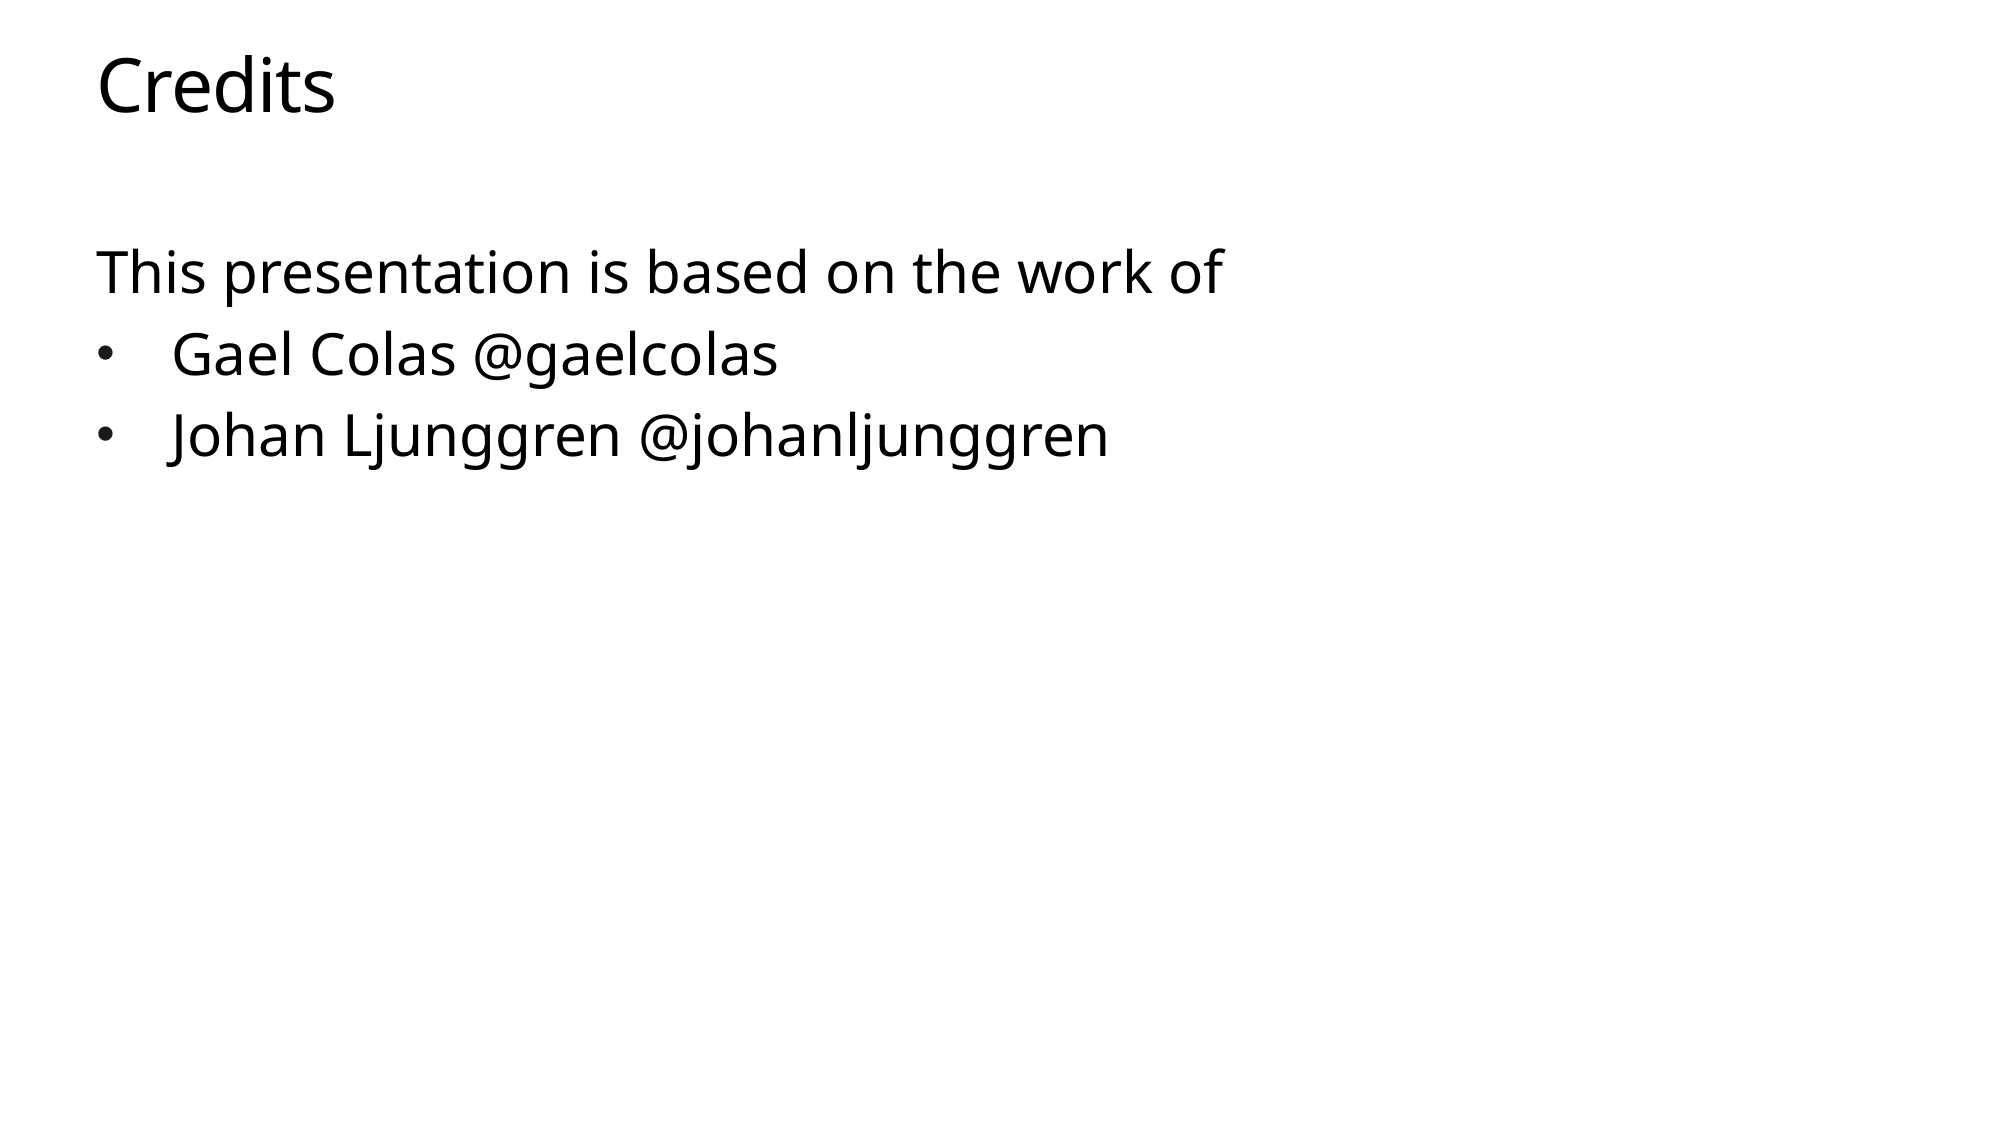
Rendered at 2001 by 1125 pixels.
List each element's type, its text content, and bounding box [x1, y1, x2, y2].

list This presentation is based on the work of Gael Colas @gaelcolas Johan Ljunggren @johanljunggren [96, 235, 1904, 476]
title Credits [96, 37, 1904, 129]
